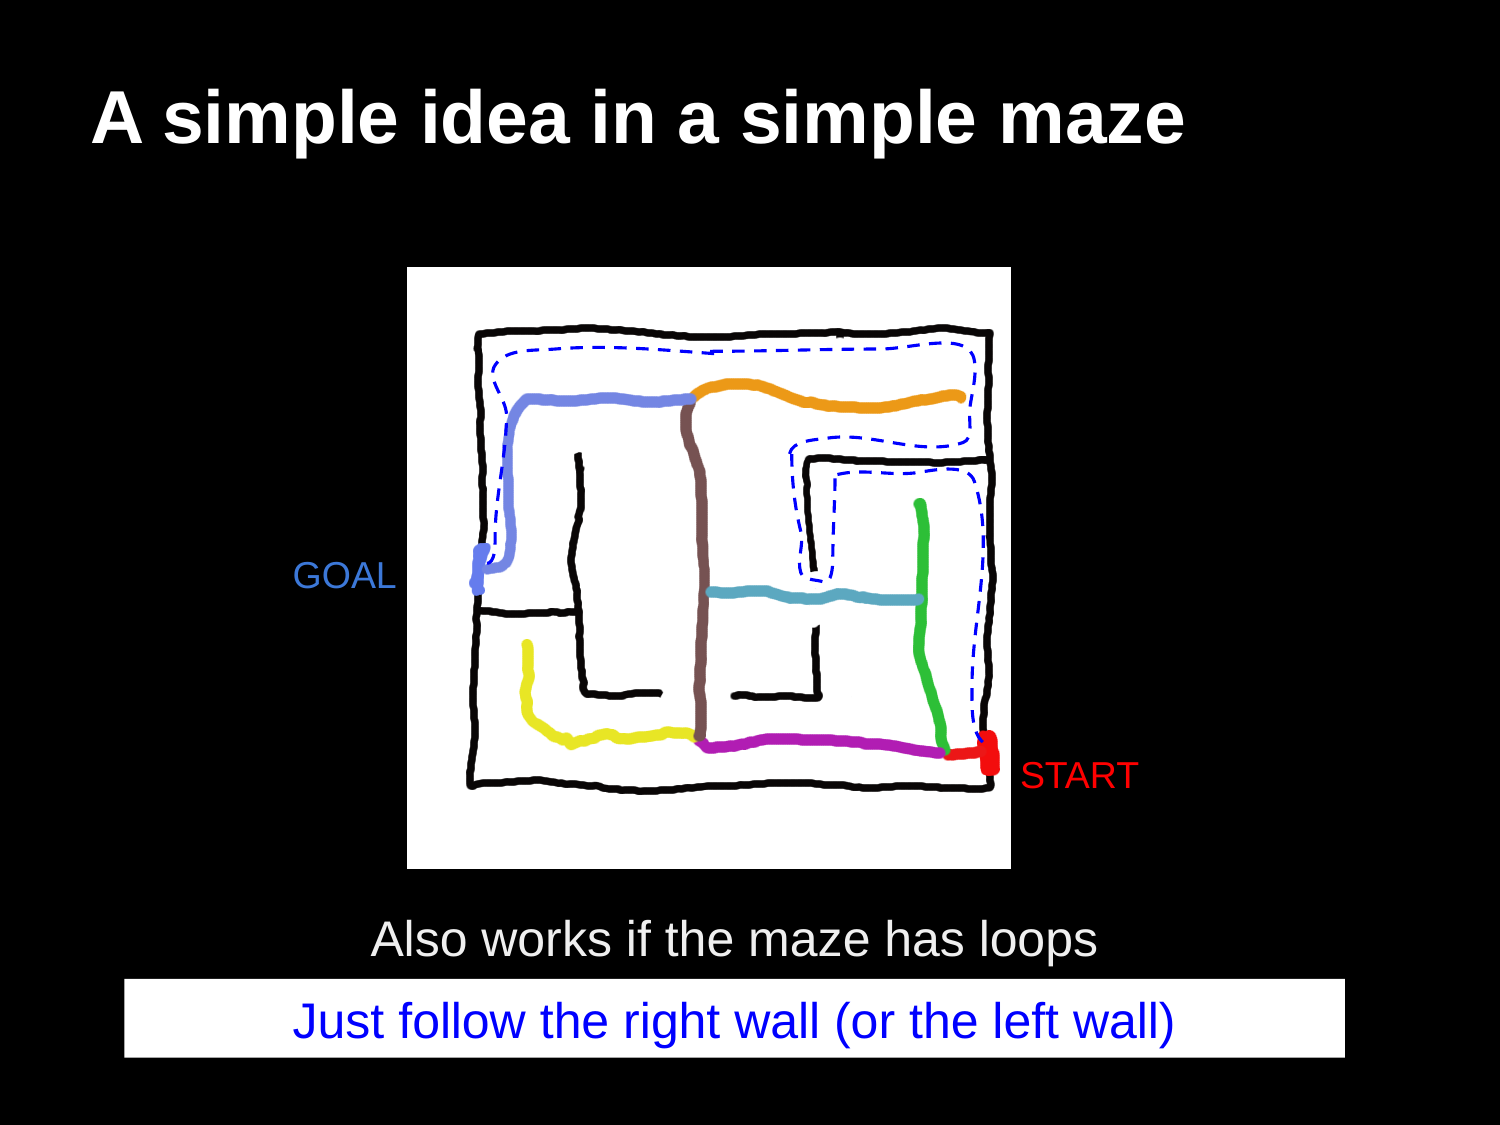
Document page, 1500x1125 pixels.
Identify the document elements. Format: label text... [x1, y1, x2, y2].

text_box Just follow the right wall (or the left wall) [124, 978, 1345, 1058]
picture [407, 267, 1011, 869]
text_box GOAL [264, 535, 401, 605]
title A simple idea in a simple maze [75, 45, 1425, 174]
text_box Also works if the maze has loops [124, 891, 1345, 978]
text_box START [1015, 735, 1183, 805]
